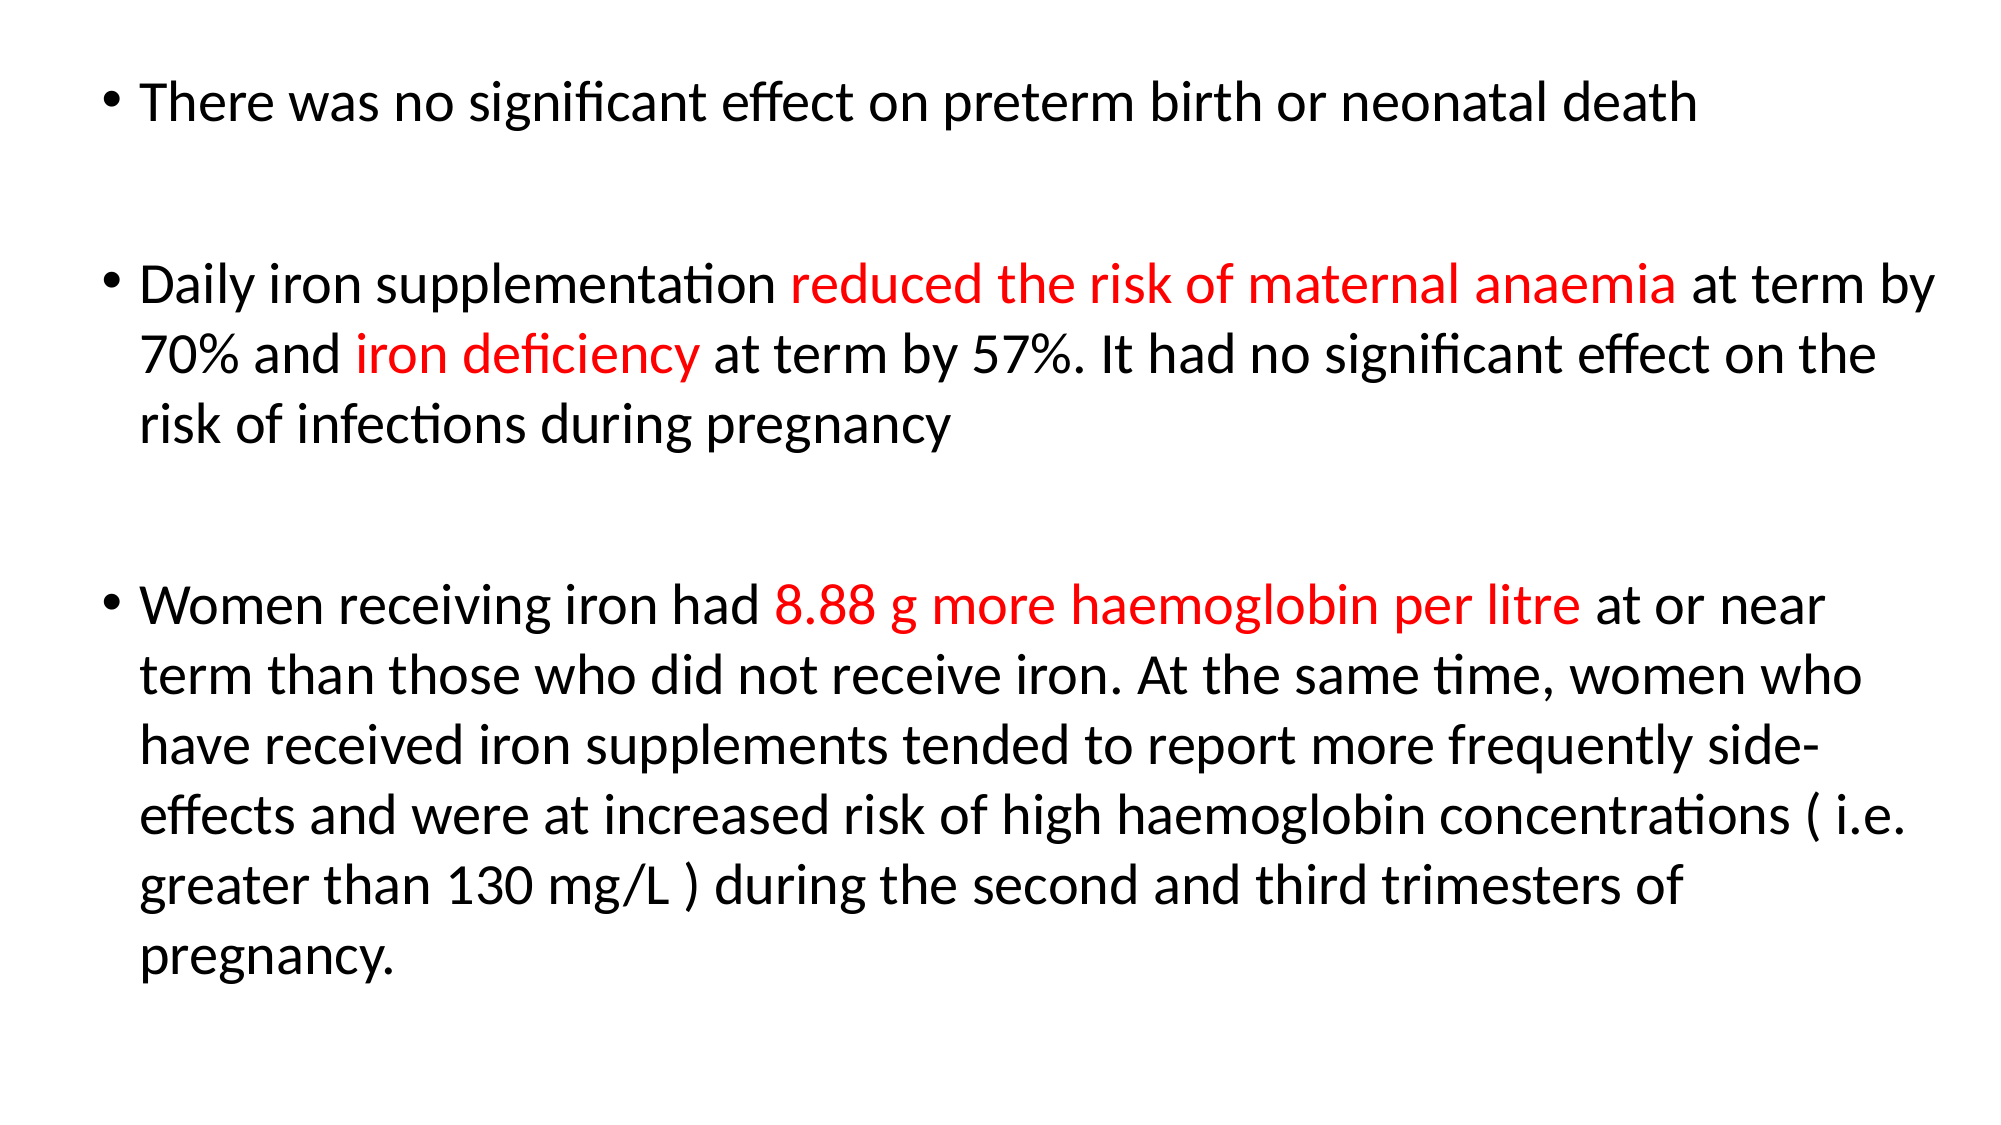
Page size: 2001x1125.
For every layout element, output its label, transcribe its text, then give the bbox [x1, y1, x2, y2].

list There was no significant effect on preterm birth or neonatal death Daily iron supplementation reduced the risk of maternal anaemia at term by 70% and iron deficiency at term by 57%. It had no significant effect on the risk of infections during pregnancy Women receiving iron had 8.88 g more haemoglobin per litre at or near term than those who did not receive iron. At the same time, women who have received iron supplements tended to report more frequently side-effects and were at increased risk of high haemoglobin concentrations ( i.e. greater than 130 mg/L ) during the second and third trimesters of pregnancy. [86, 55, 1967, 1057]
